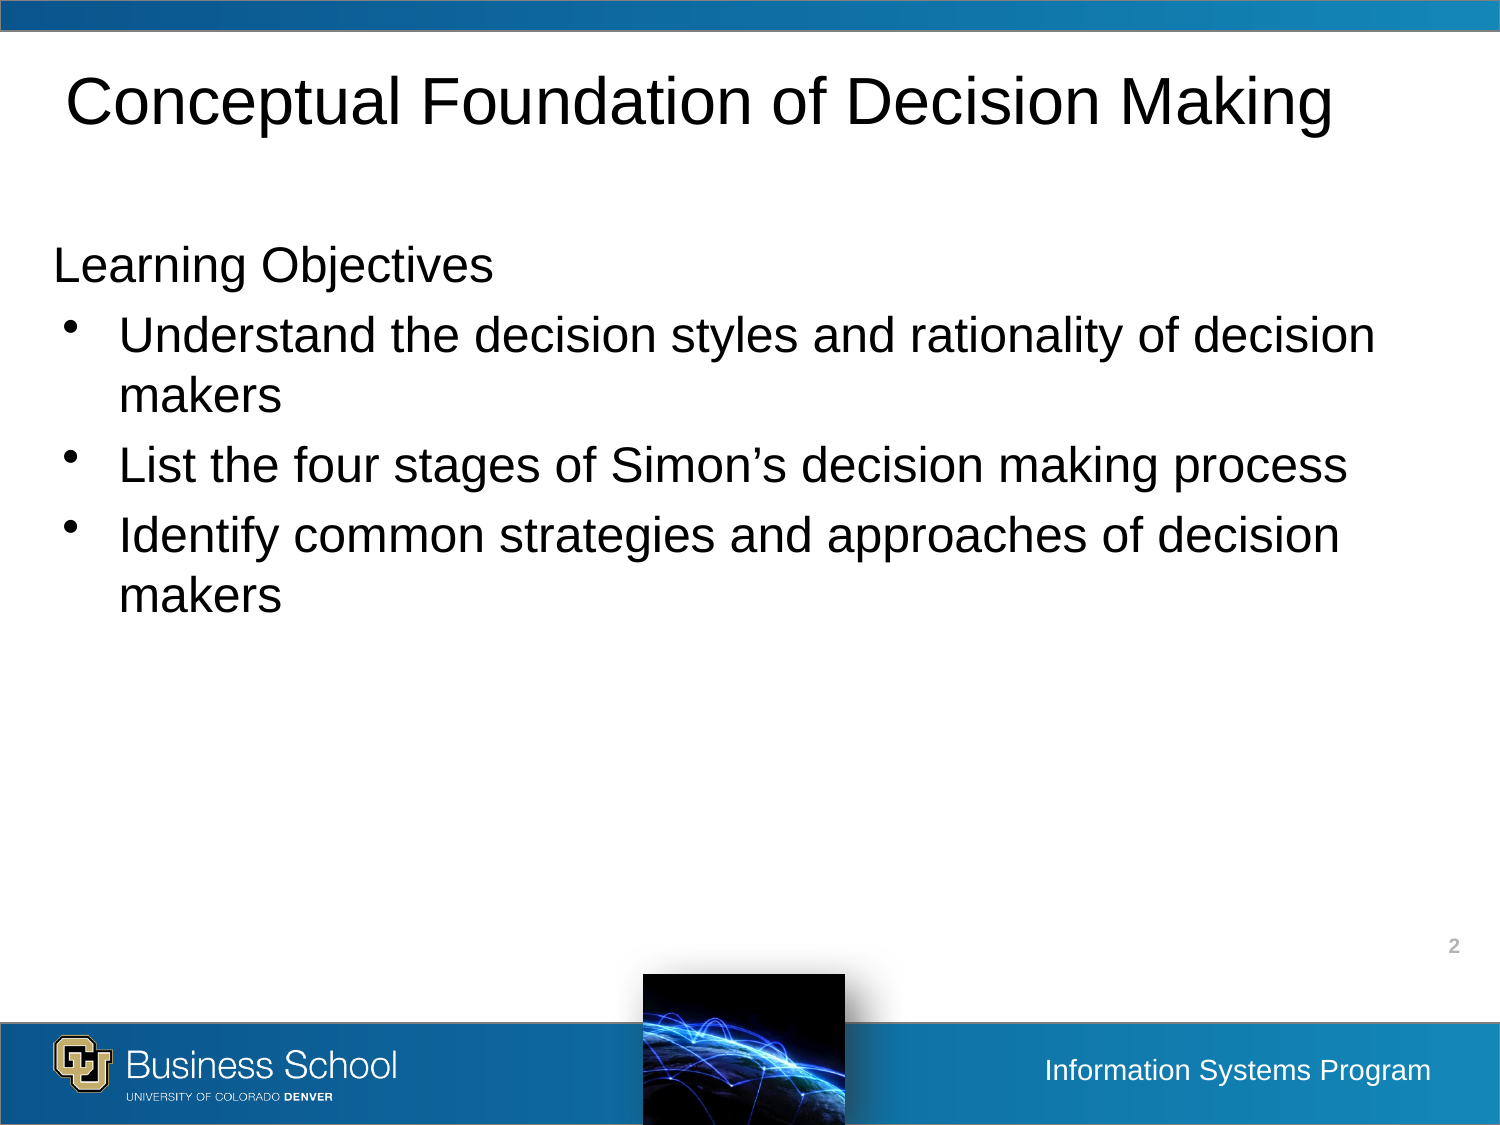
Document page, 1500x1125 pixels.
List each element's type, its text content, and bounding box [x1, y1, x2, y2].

picture [53, 1038, 396, 1101]
picture [643, 1038, 845, 1125]
title Conceptual Foundation of Decision Making [49, 49, 1426, 163]
list Learning Objectives Understand the decision styles and rationality of decision makers List the four stages of Simon’s decision making process Identify common strategies and approaches of decision makers [37, 224, 1427, 1038]
